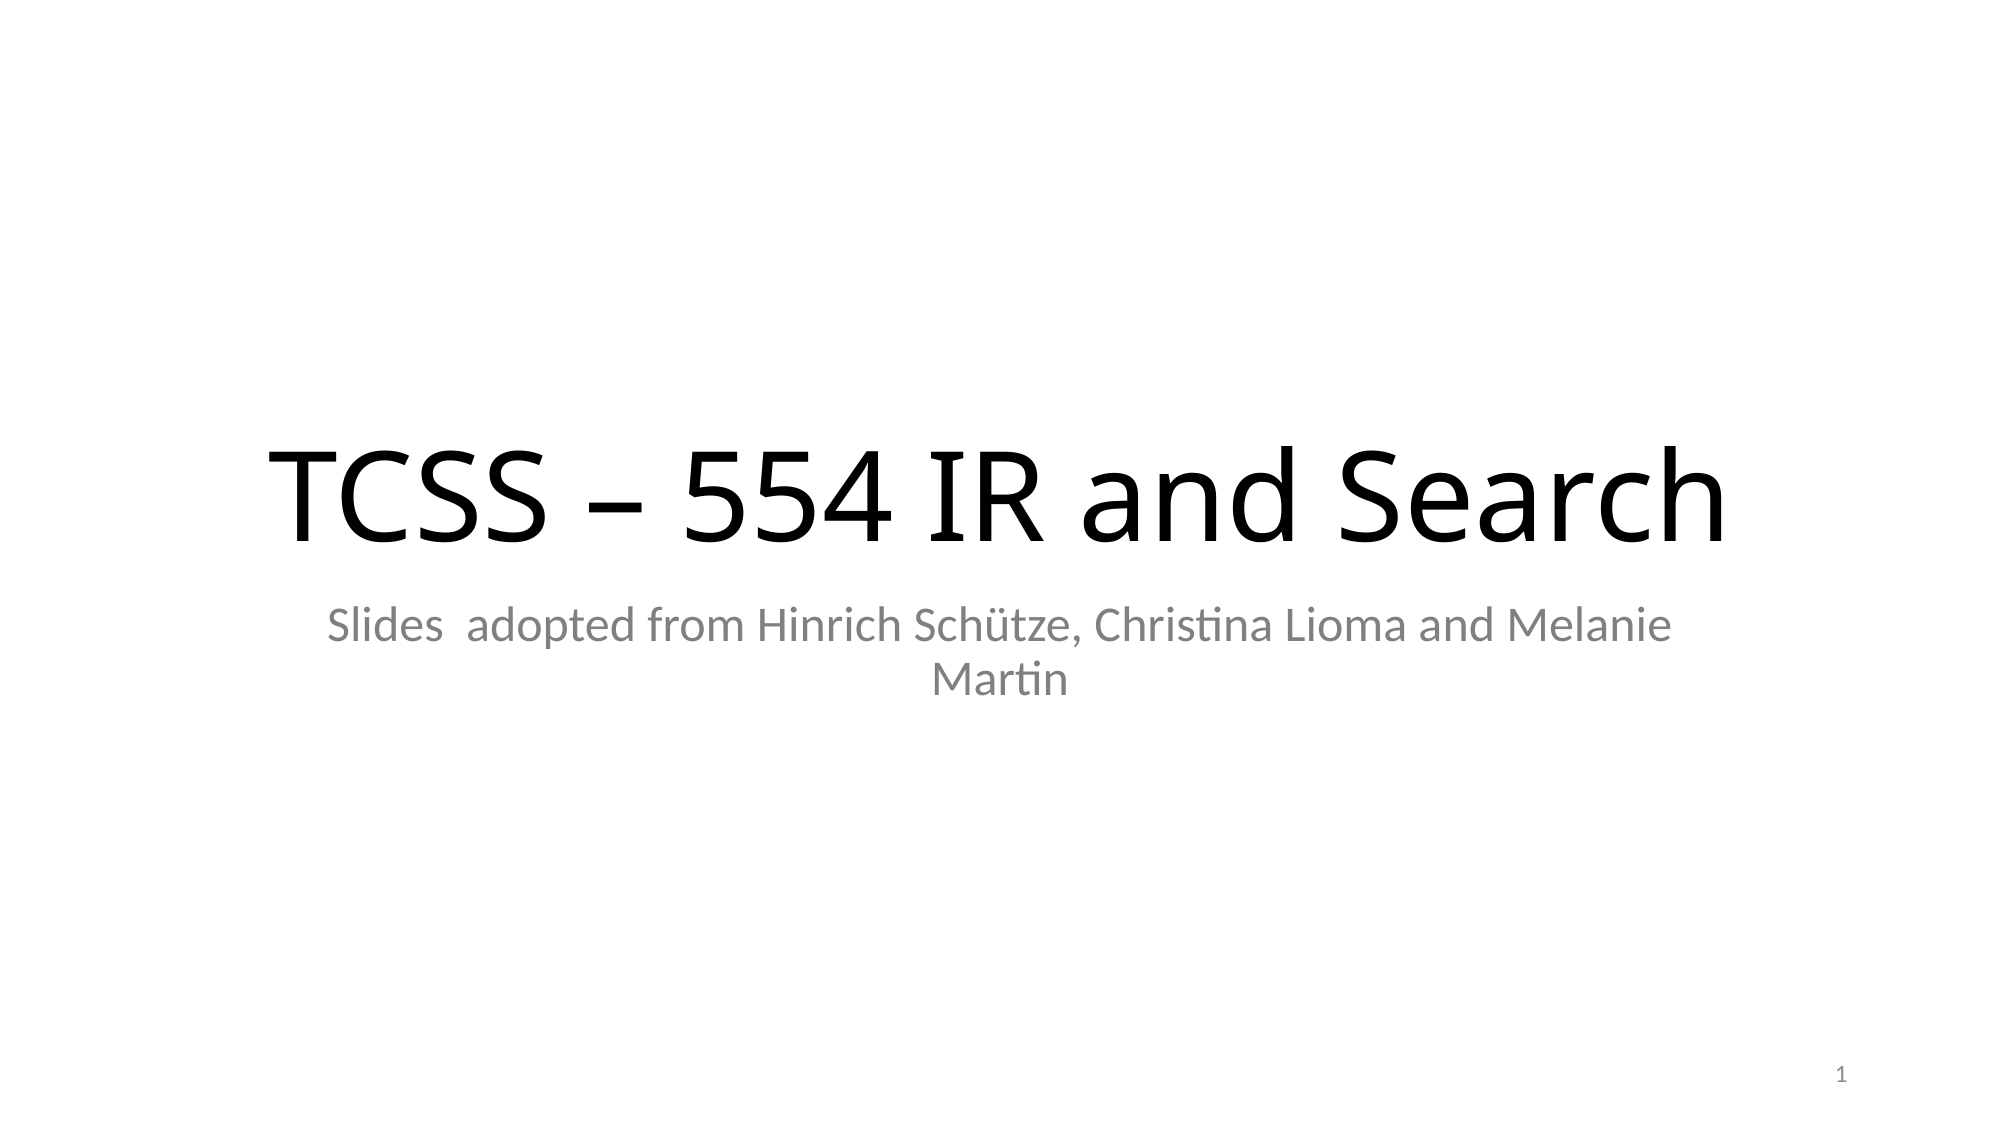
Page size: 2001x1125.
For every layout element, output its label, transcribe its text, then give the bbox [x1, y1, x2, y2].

slide_number 1 [1412, 1042, 1863, 1103]
title TCSS – 554 IR and Search [249, 184, 1750, 576]
subtitle Slides adopted from Hinrich Schütze, Christina Lioma and Melanie Martin [249, 590, 1750, 863]
